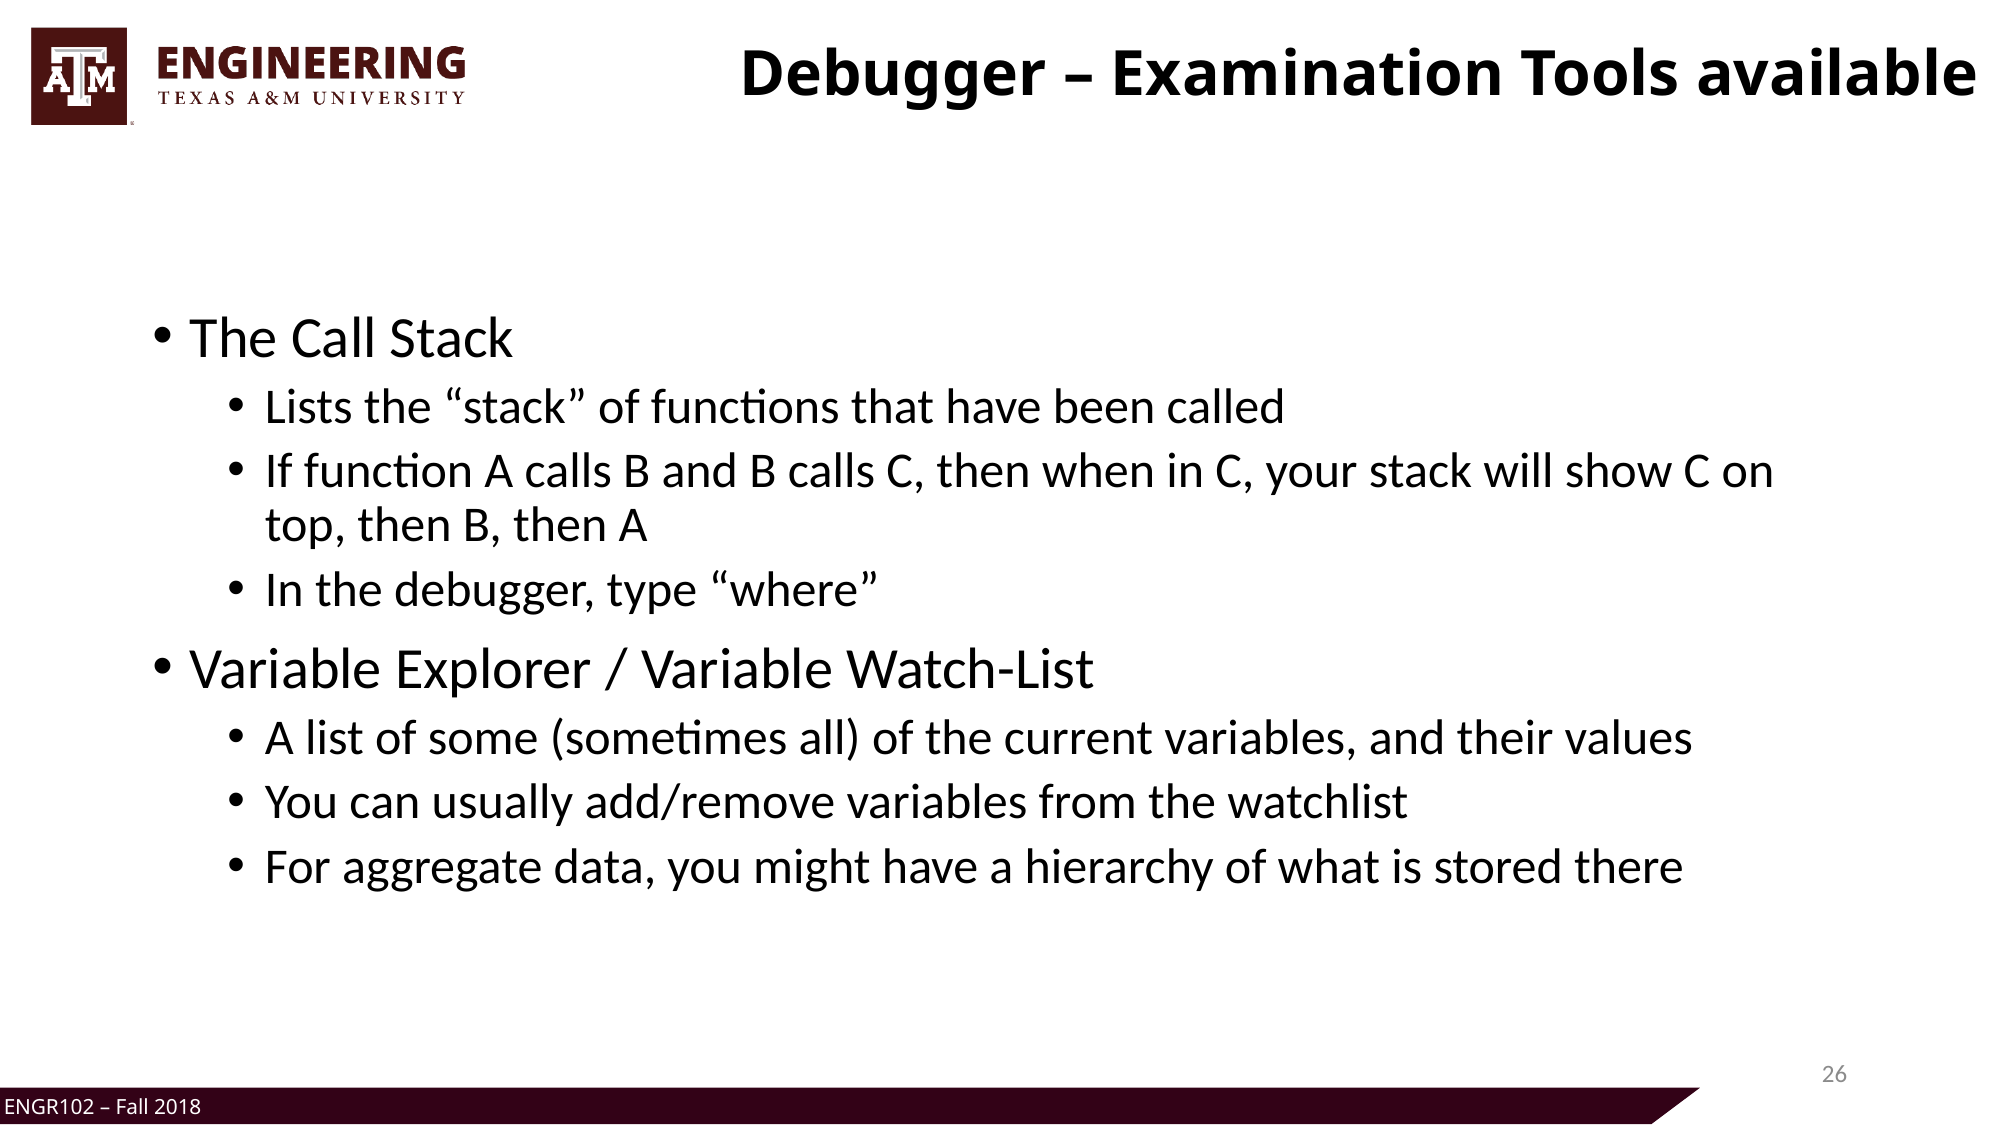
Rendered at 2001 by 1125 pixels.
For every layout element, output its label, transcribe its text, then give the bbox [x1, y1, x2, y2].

slide_number 26 [1412, 1042, 1863, 1103]
list The Call Stack Lists the “stack” of functions that have been called If function A calls B and B calls C, then when in C, your stack will show C on top, then B, then A In the debugger, type “where” Variable Explorer / Variable Watch-List A list of some (sometimes all) of the current variables, and their values You can usually add/remove variables from the watchlist For aggregate data, you might have a hierarchy of what is stored there [137, 299, 1863, 1014]
picture [24, 21, 474, 130]
title Debugger – Examination Tools available [710, 0, 1995, 151]
